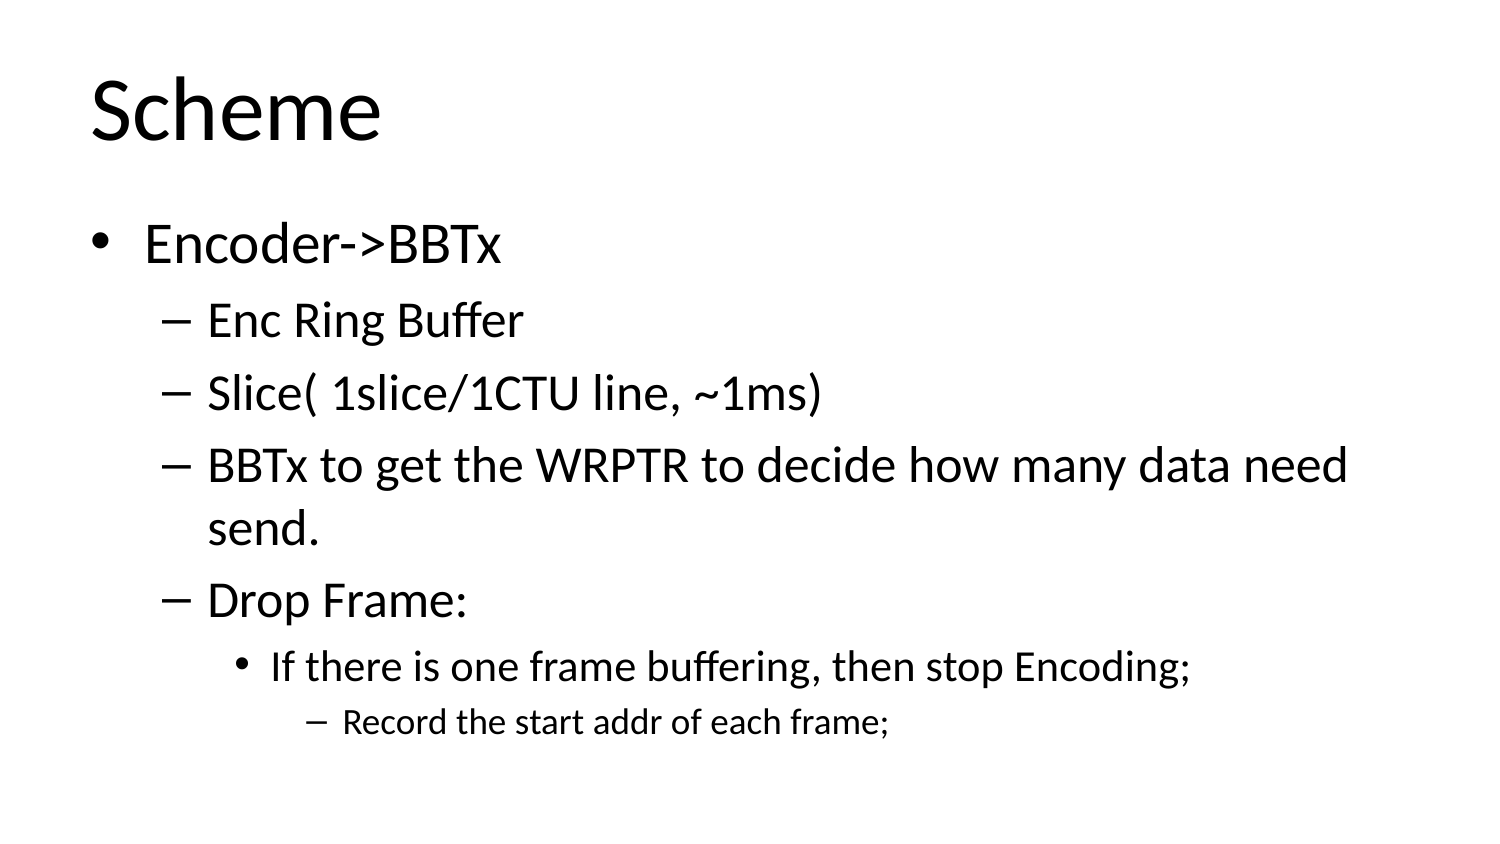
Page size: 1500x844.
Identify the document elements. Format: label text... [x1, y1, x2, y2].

title Scheme [75, 33, 1425, 175]
list Encoder->BBTx Enc Ring Buffer Slice( 1slice/1CTU line, ~1ms) BBTx to get the WRPTR to decide how many data need send. Drop Frame: If there is one frame buffering, then stop Encoding; Record the start addr of each frame; [75, 196, 1425, 754]
